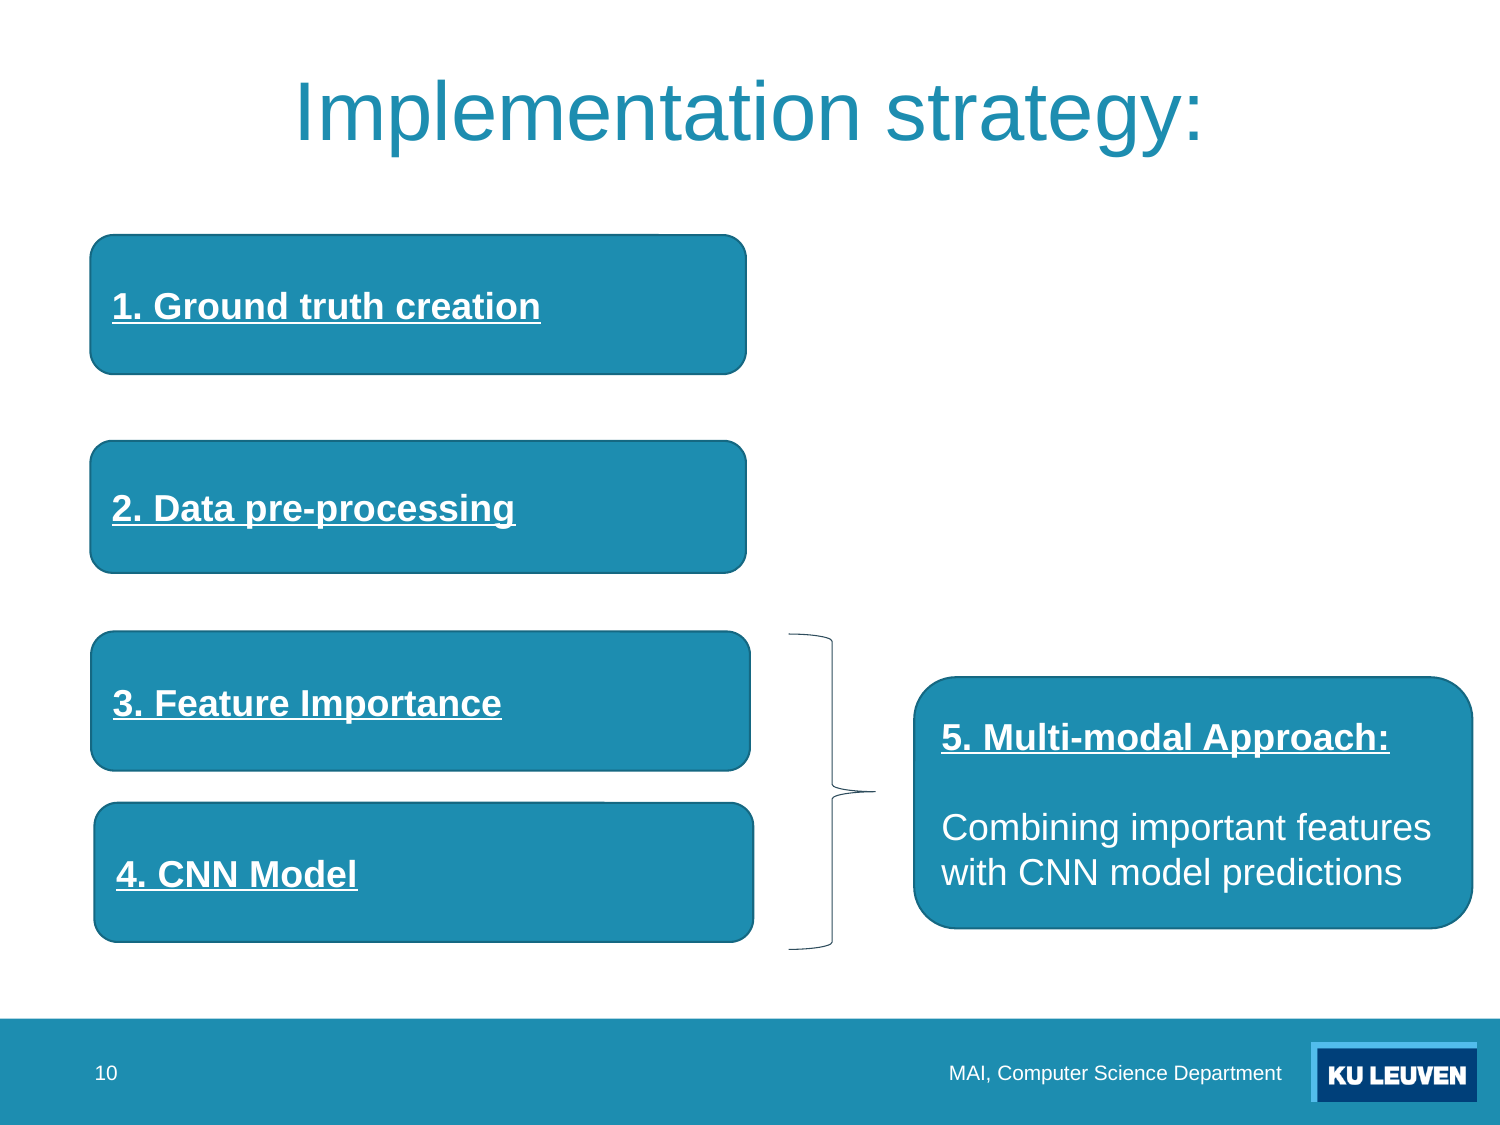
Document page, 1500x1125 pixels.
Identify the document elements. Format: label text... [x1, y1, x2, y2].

footer MAI, Computer Science Department [705, 1018, 1312, 1125]
text_box Implementation strategy: [94, 61, 1406, 225]
text_box [788, 633, 876, 950]
text_box 2. Data pre-processing [89, 439, 747, 574]
text_box 3. Feature Importance [90, 630, 751, 772]
text_box 4. CNN Model [93, 801, 755, 943]
text_box 1. Ground truth creation [89, 233, 747, 376]
text_box 5. Multi-modal Approach: Combining important features with CNN model predictions [913, 676, 1474, 930]
picture [1312, 1042, 1477, 1102]
slide_number 10 [94, 1018, 201, 1125]
